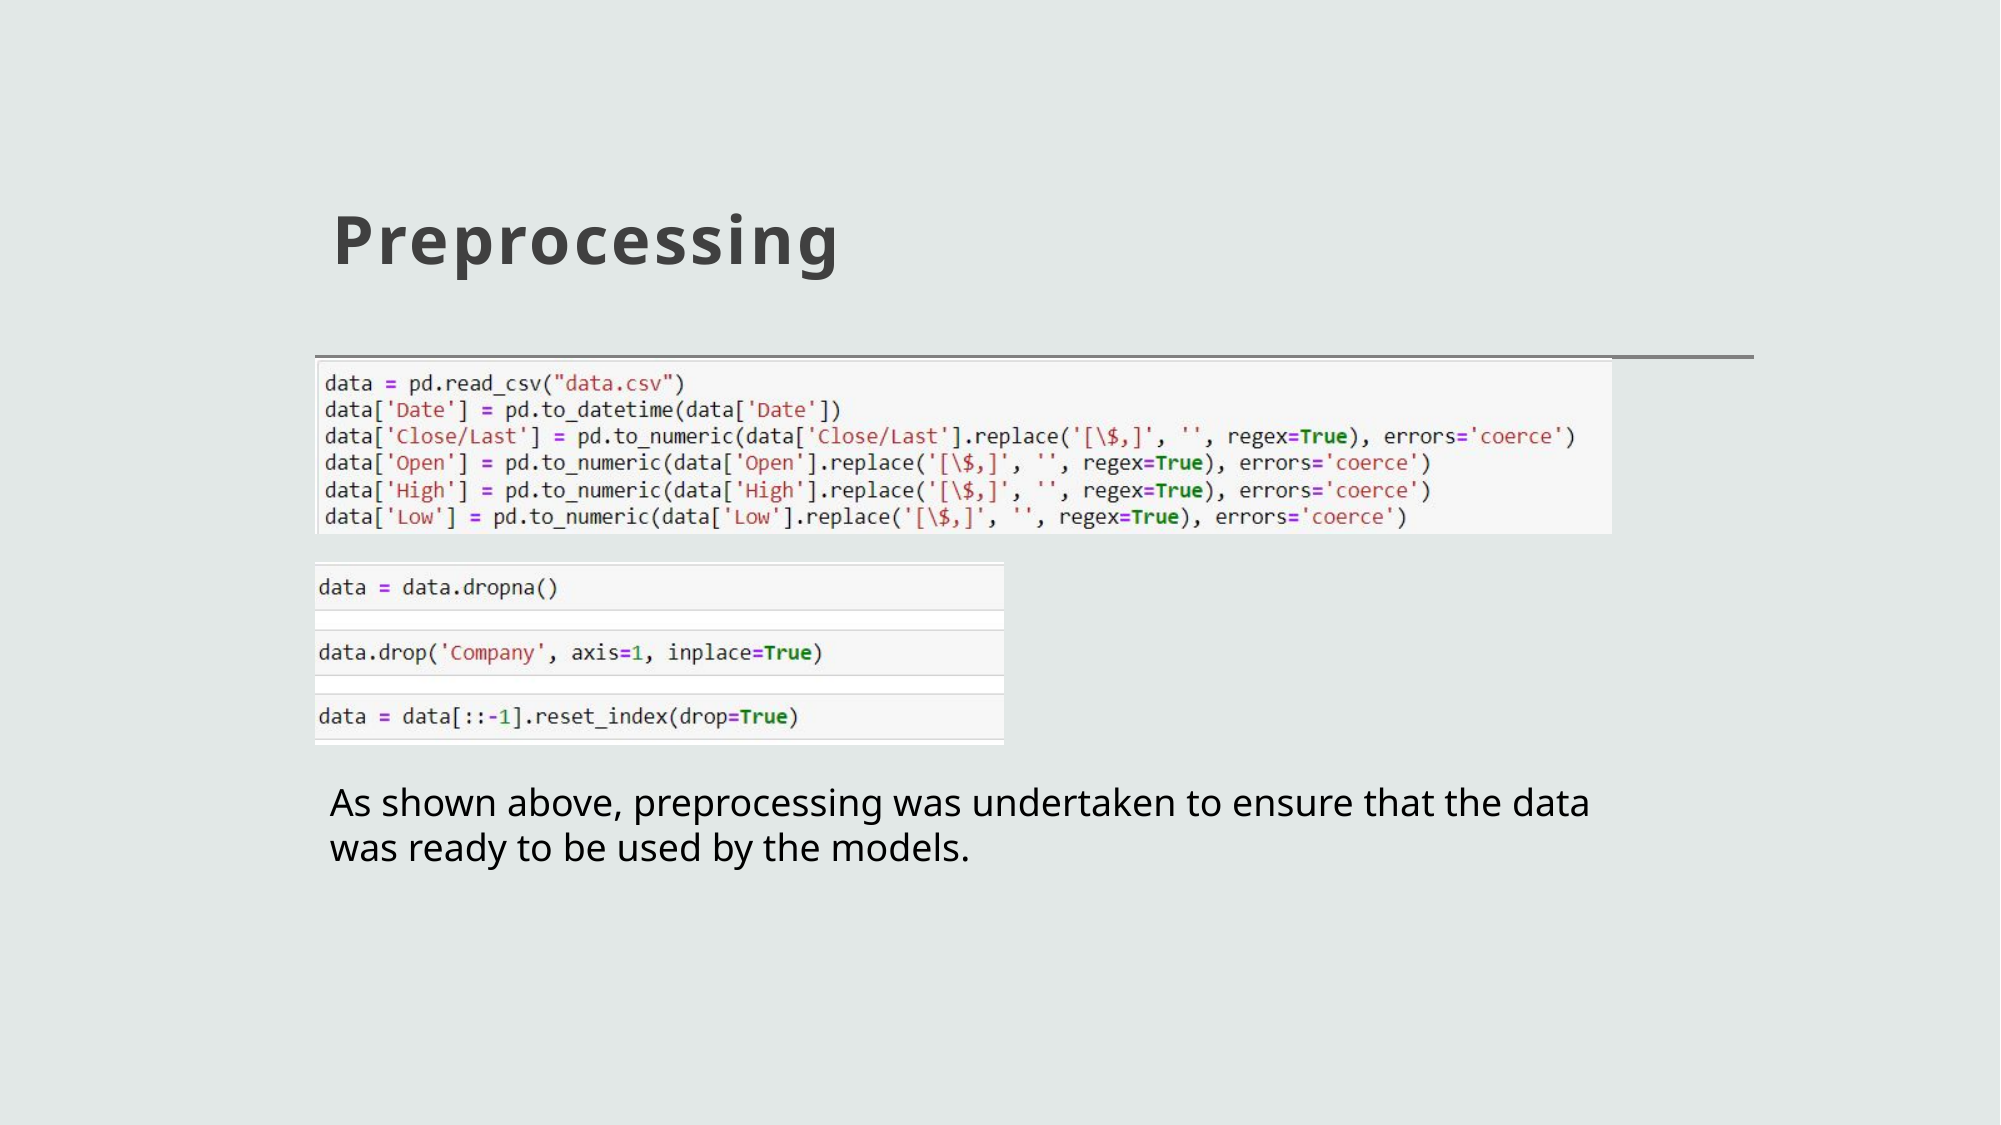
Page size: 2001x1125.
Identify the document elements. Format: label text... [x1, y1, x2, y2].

title Preprocessing [315, 72, 1754, 294]
picture [314, 562, 1004, 746]
text_box As shown above, preprocessing was undertaken to ensure that the data was ready to be used by the models. [314, 771, 1612, 877]
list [314, 358, 1612, 534]
